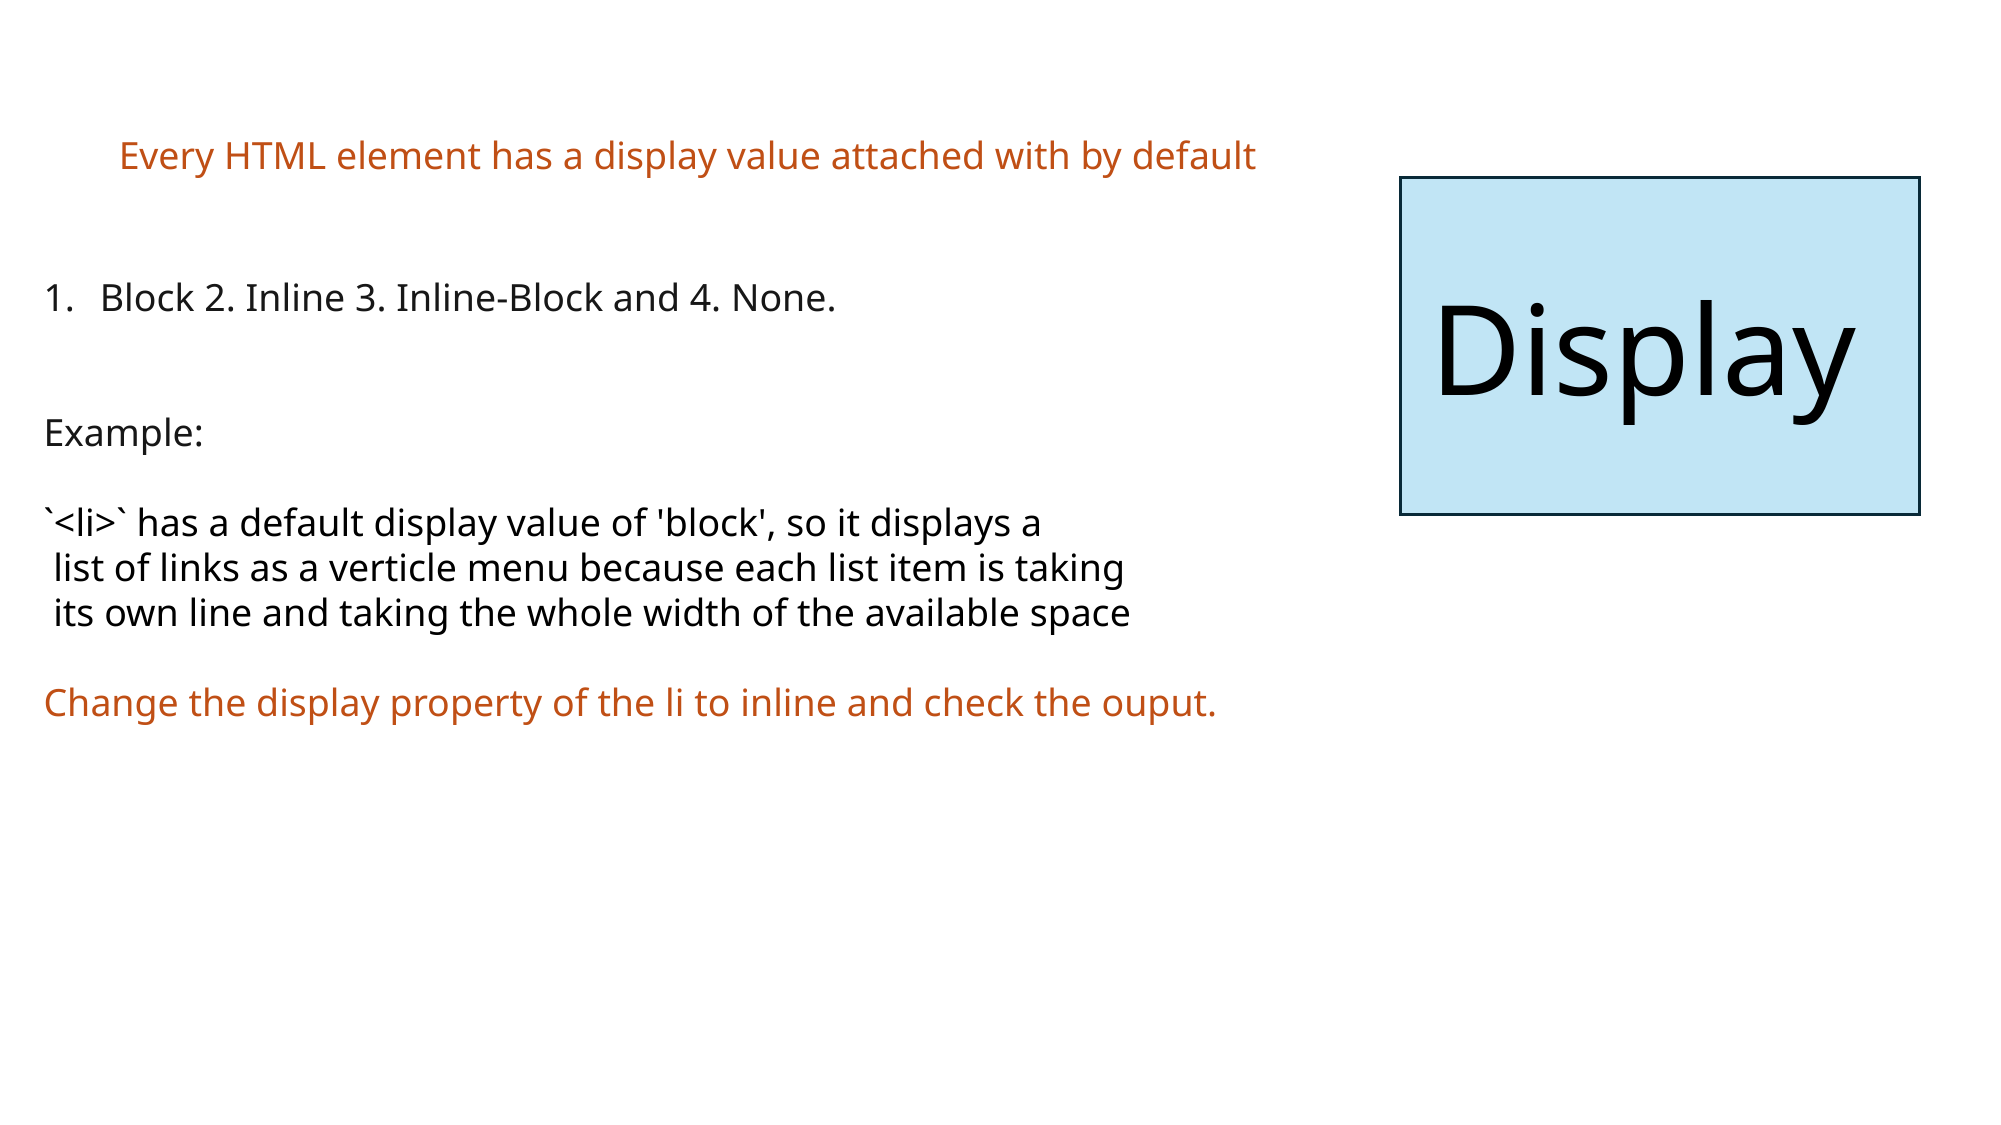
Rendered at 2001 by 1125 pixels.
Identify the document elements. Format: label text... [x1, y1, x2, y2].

text_box Display [1399, 176, 1921, 516]
text_box Block 2. Inline 3. Inline-Block and 4. None. Example: `<li>` has a default display value of 'block', so it displays a list of links as a verticle menu because each list item is taking its own line and taking the whole width of the available space Change the display property of the li to inline and check the ouput. [28, 266, 1244, 776]
text_box Every HTML element has a display value attached with by default [103, 124, 1273, 185]
